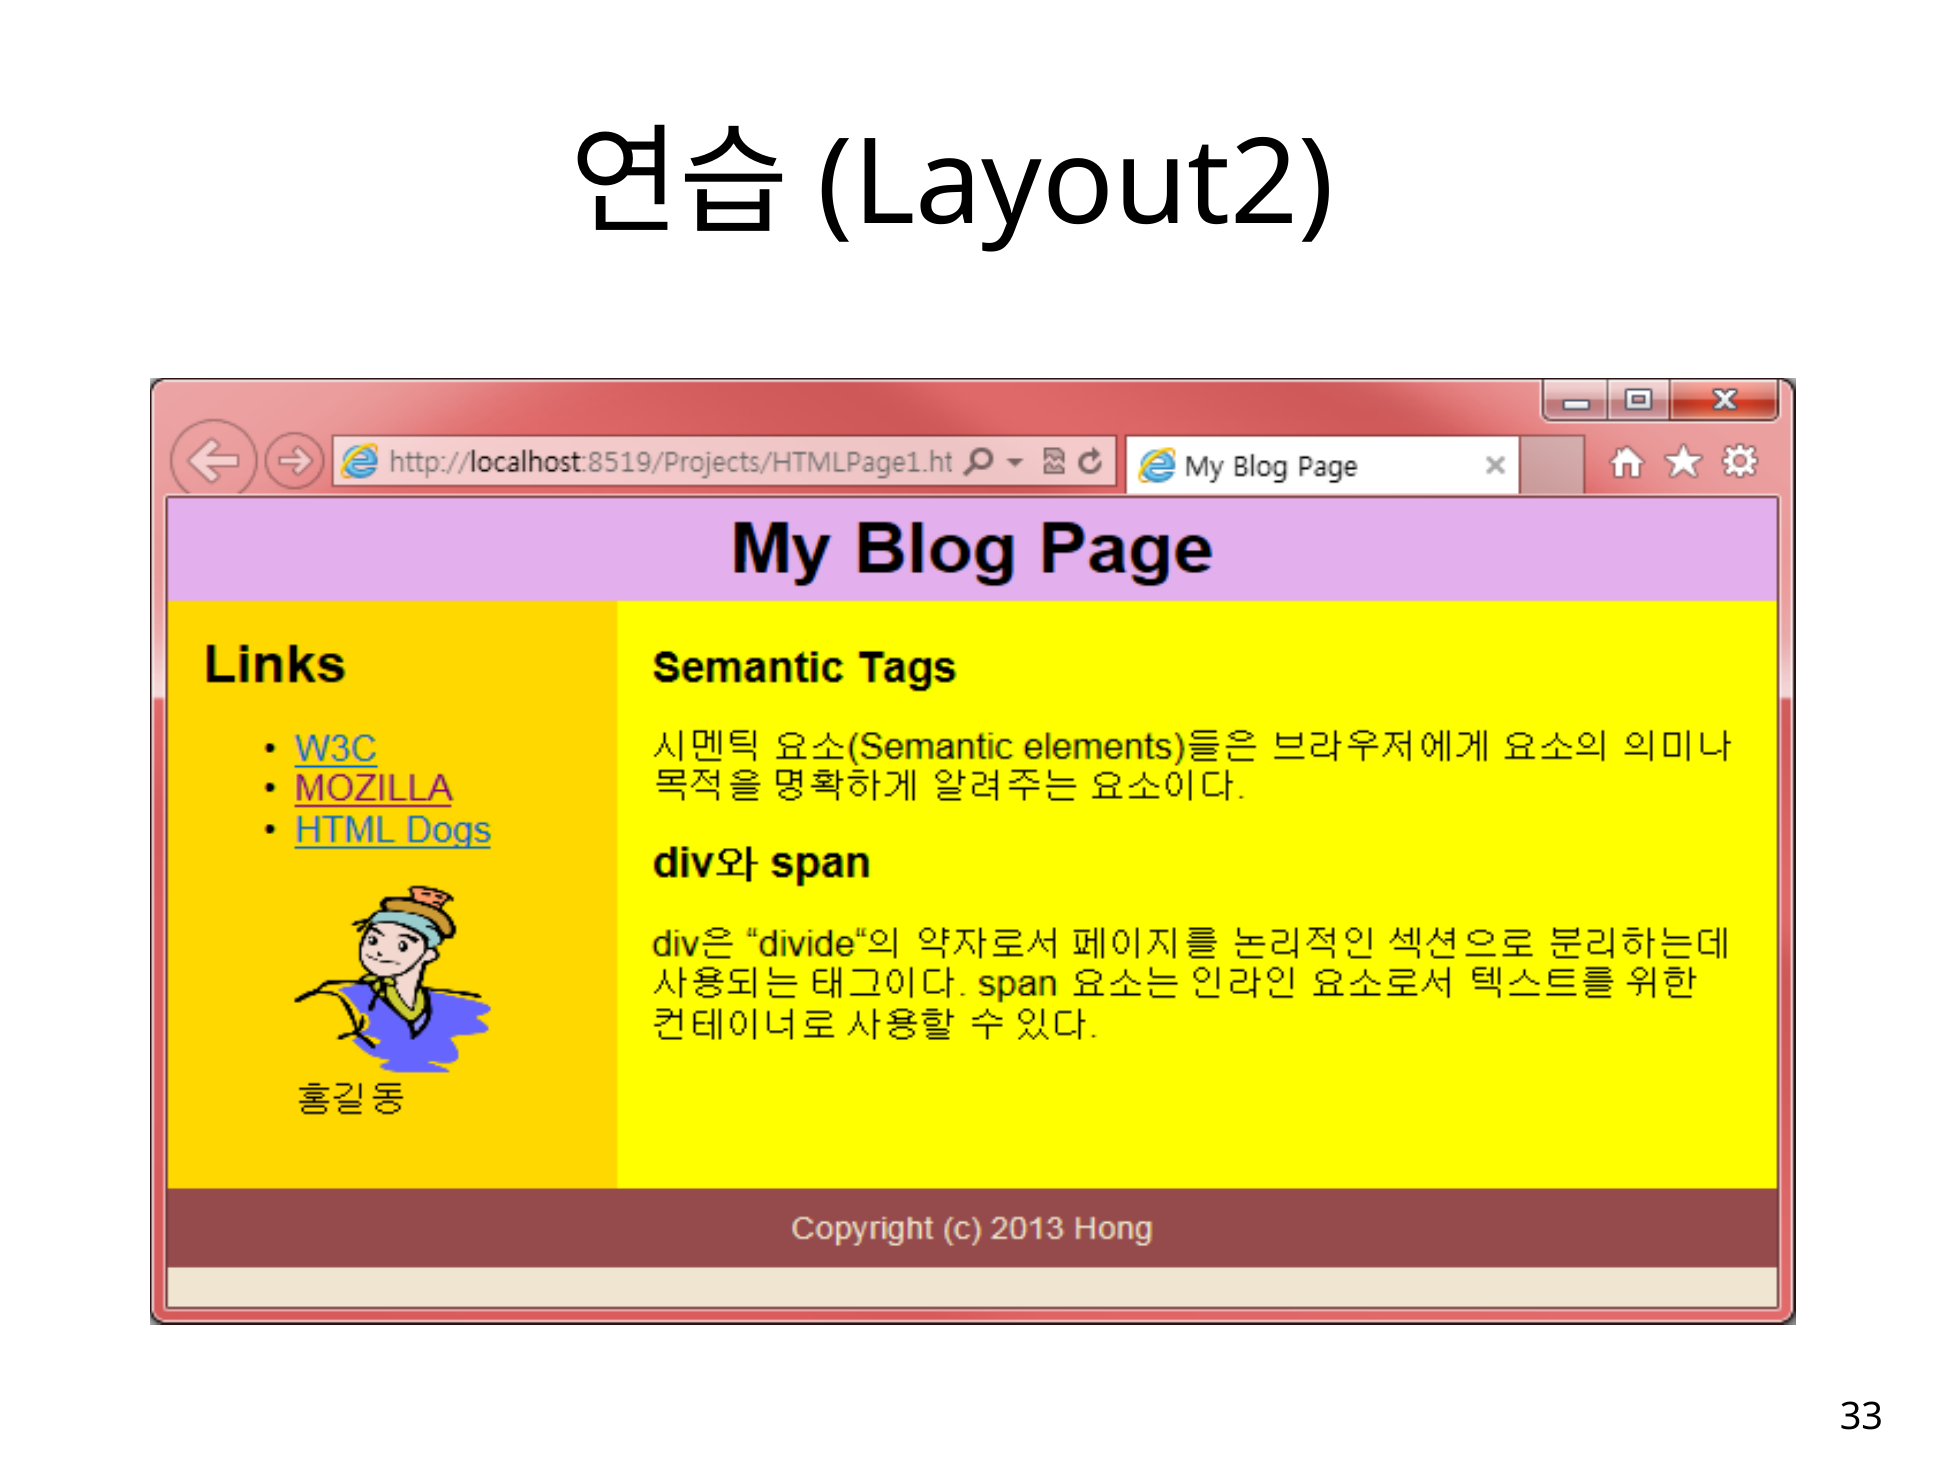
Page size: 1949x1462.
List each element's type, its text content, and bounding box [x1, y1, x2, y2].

picture [150, 378, 1796, 1325]
title 연습(Layout2) [156, 92, 1749, 255]
slide_number 33 [1496, 1372, 1899, 1462]
